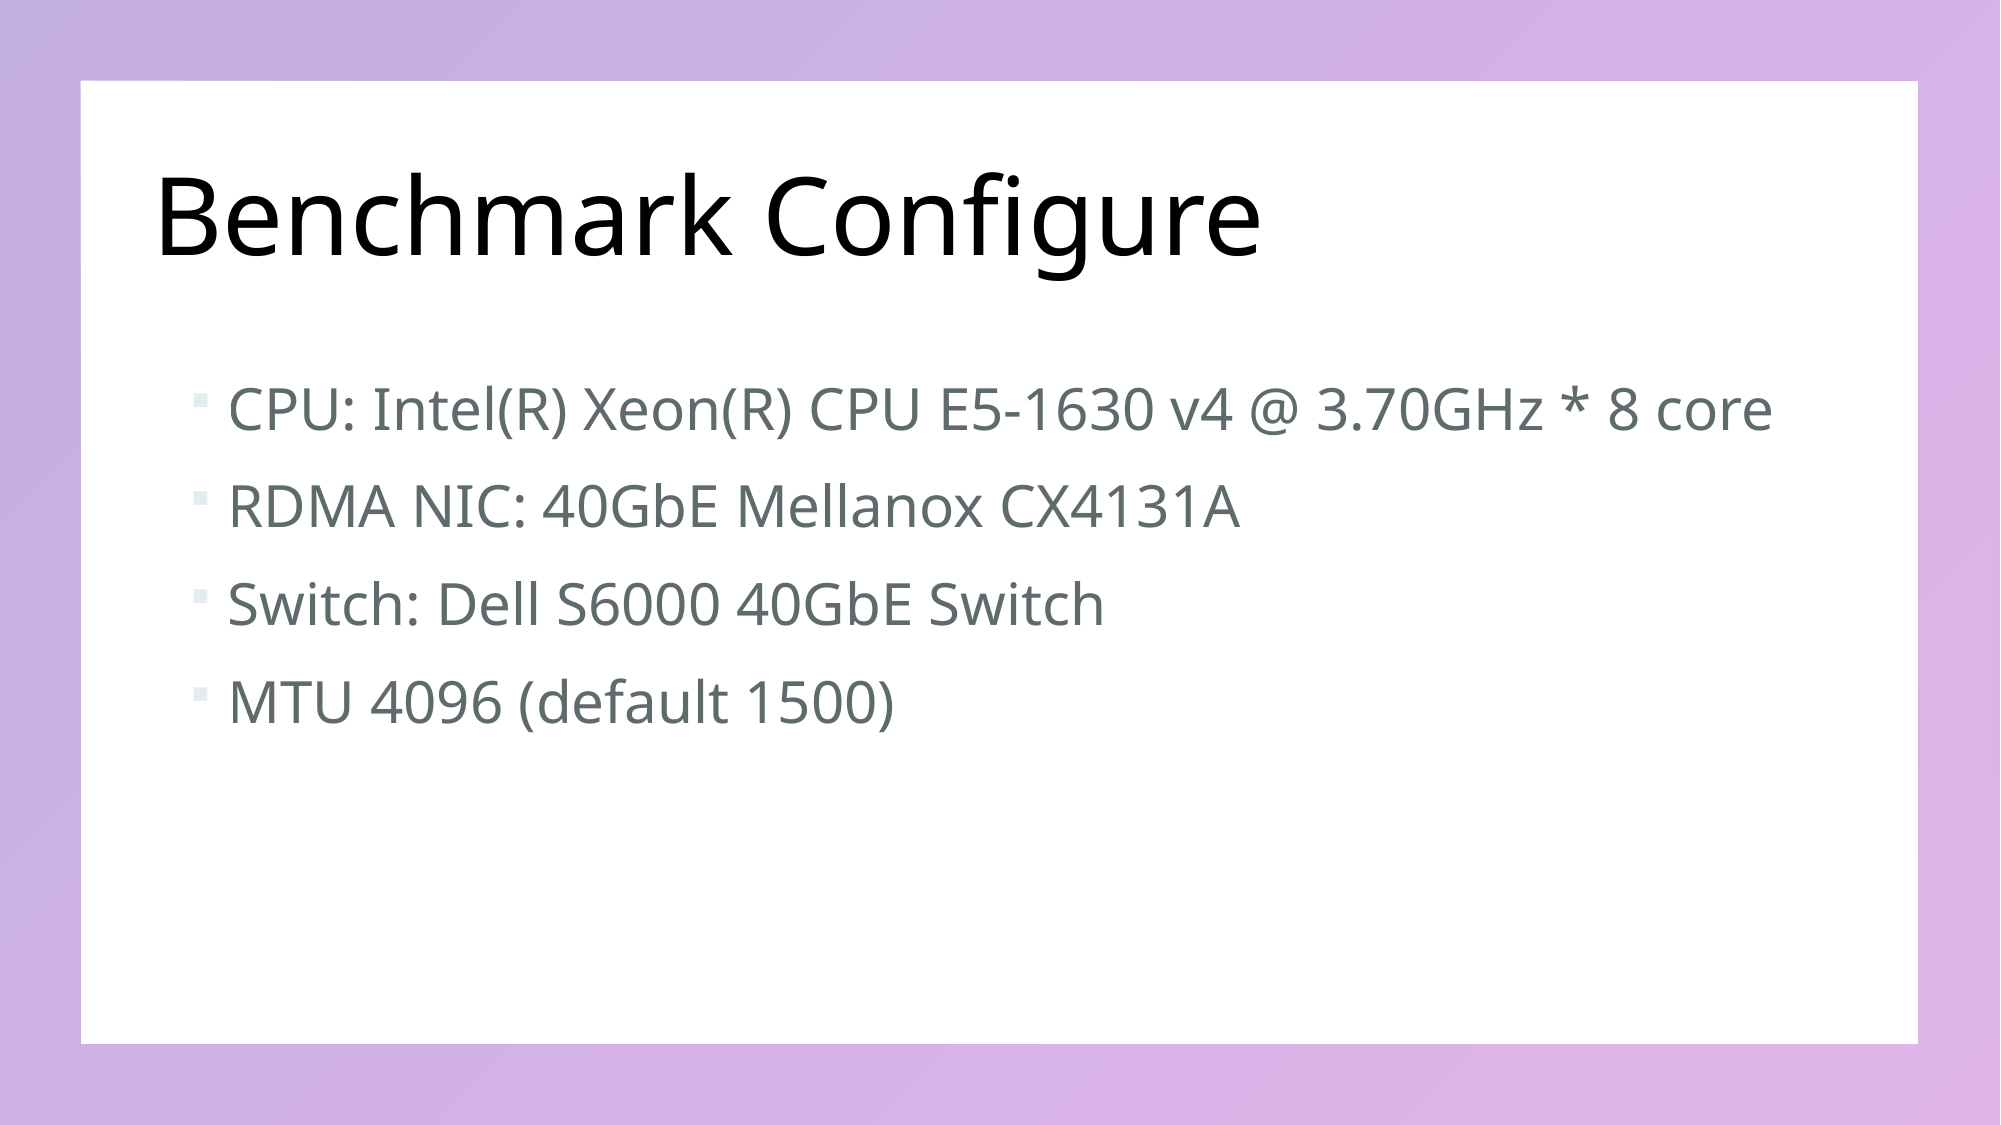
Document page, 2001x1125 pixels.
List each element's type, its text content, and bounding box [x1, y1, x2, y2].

list CPU: Intel(R) Xeon(R) CPU E5-1630 v4 @ 3.70GHz * 8 core RDMA NIC: 40GbE Mellanox CX4131A Switch: Dell S6000 40GbE Switch MTU 4096 (default 1500) [137, 357, 1863, 1014]
title Benchmark Configure [137, 111, 1863, 330]
